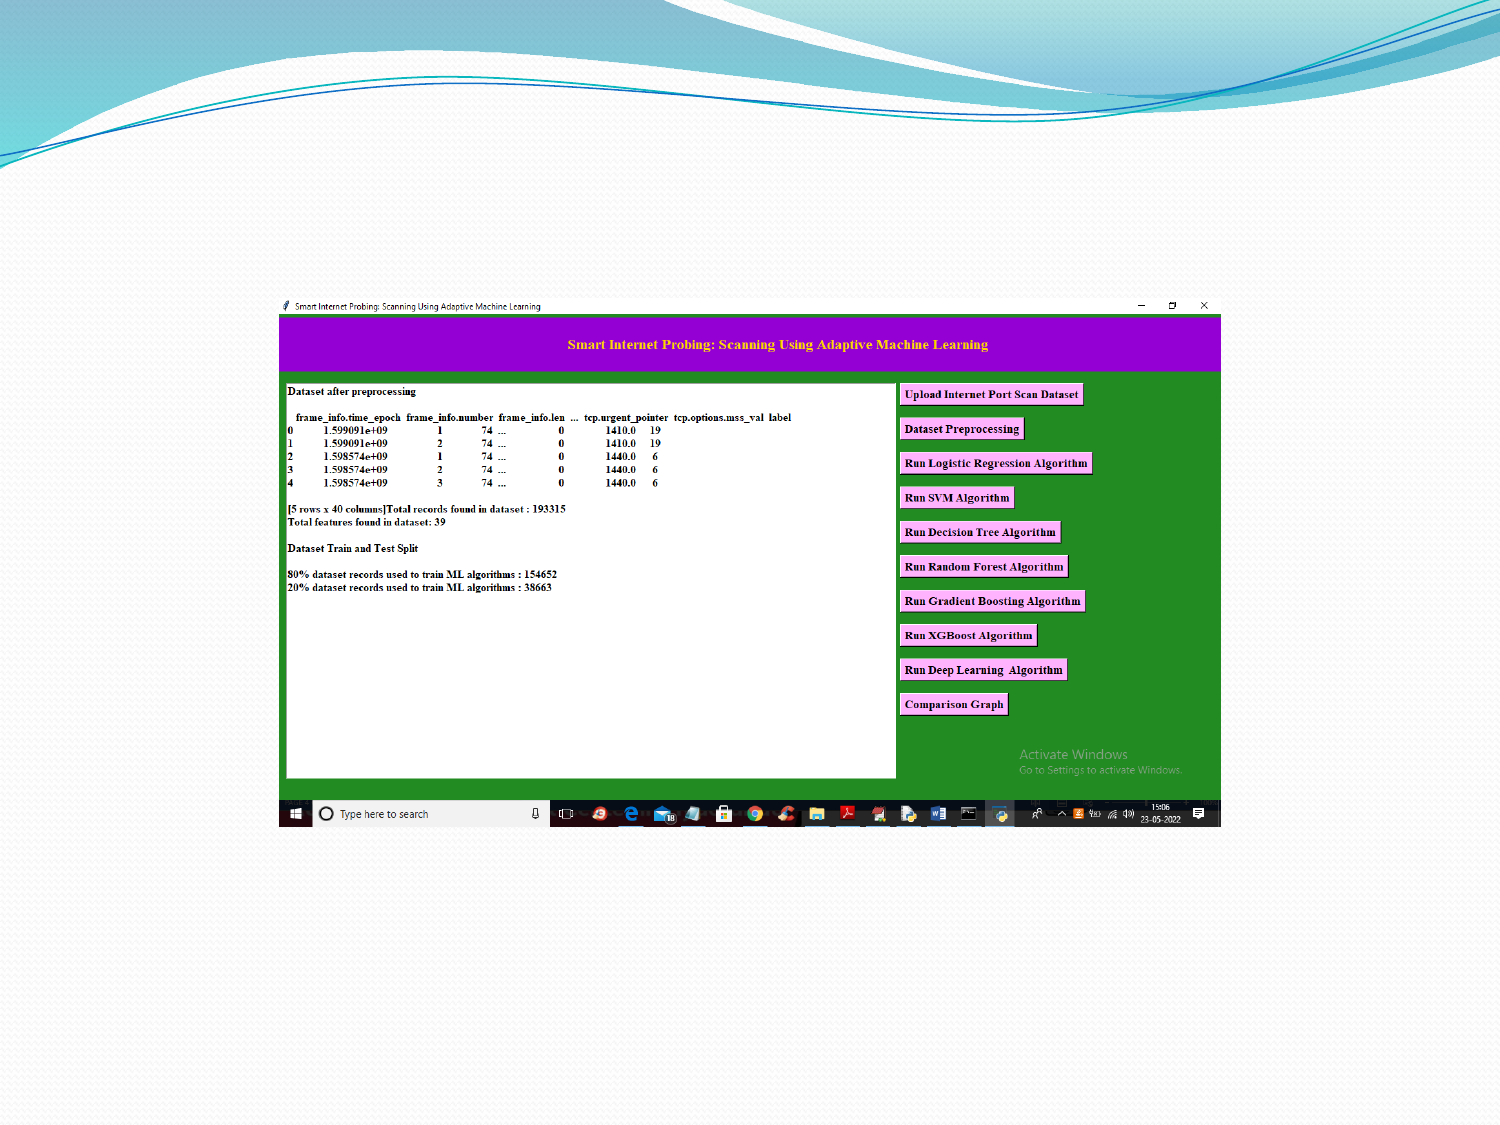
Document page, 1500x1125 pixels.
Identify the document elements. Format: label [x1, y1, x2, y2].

picture [279, 297, 1221, 827]
